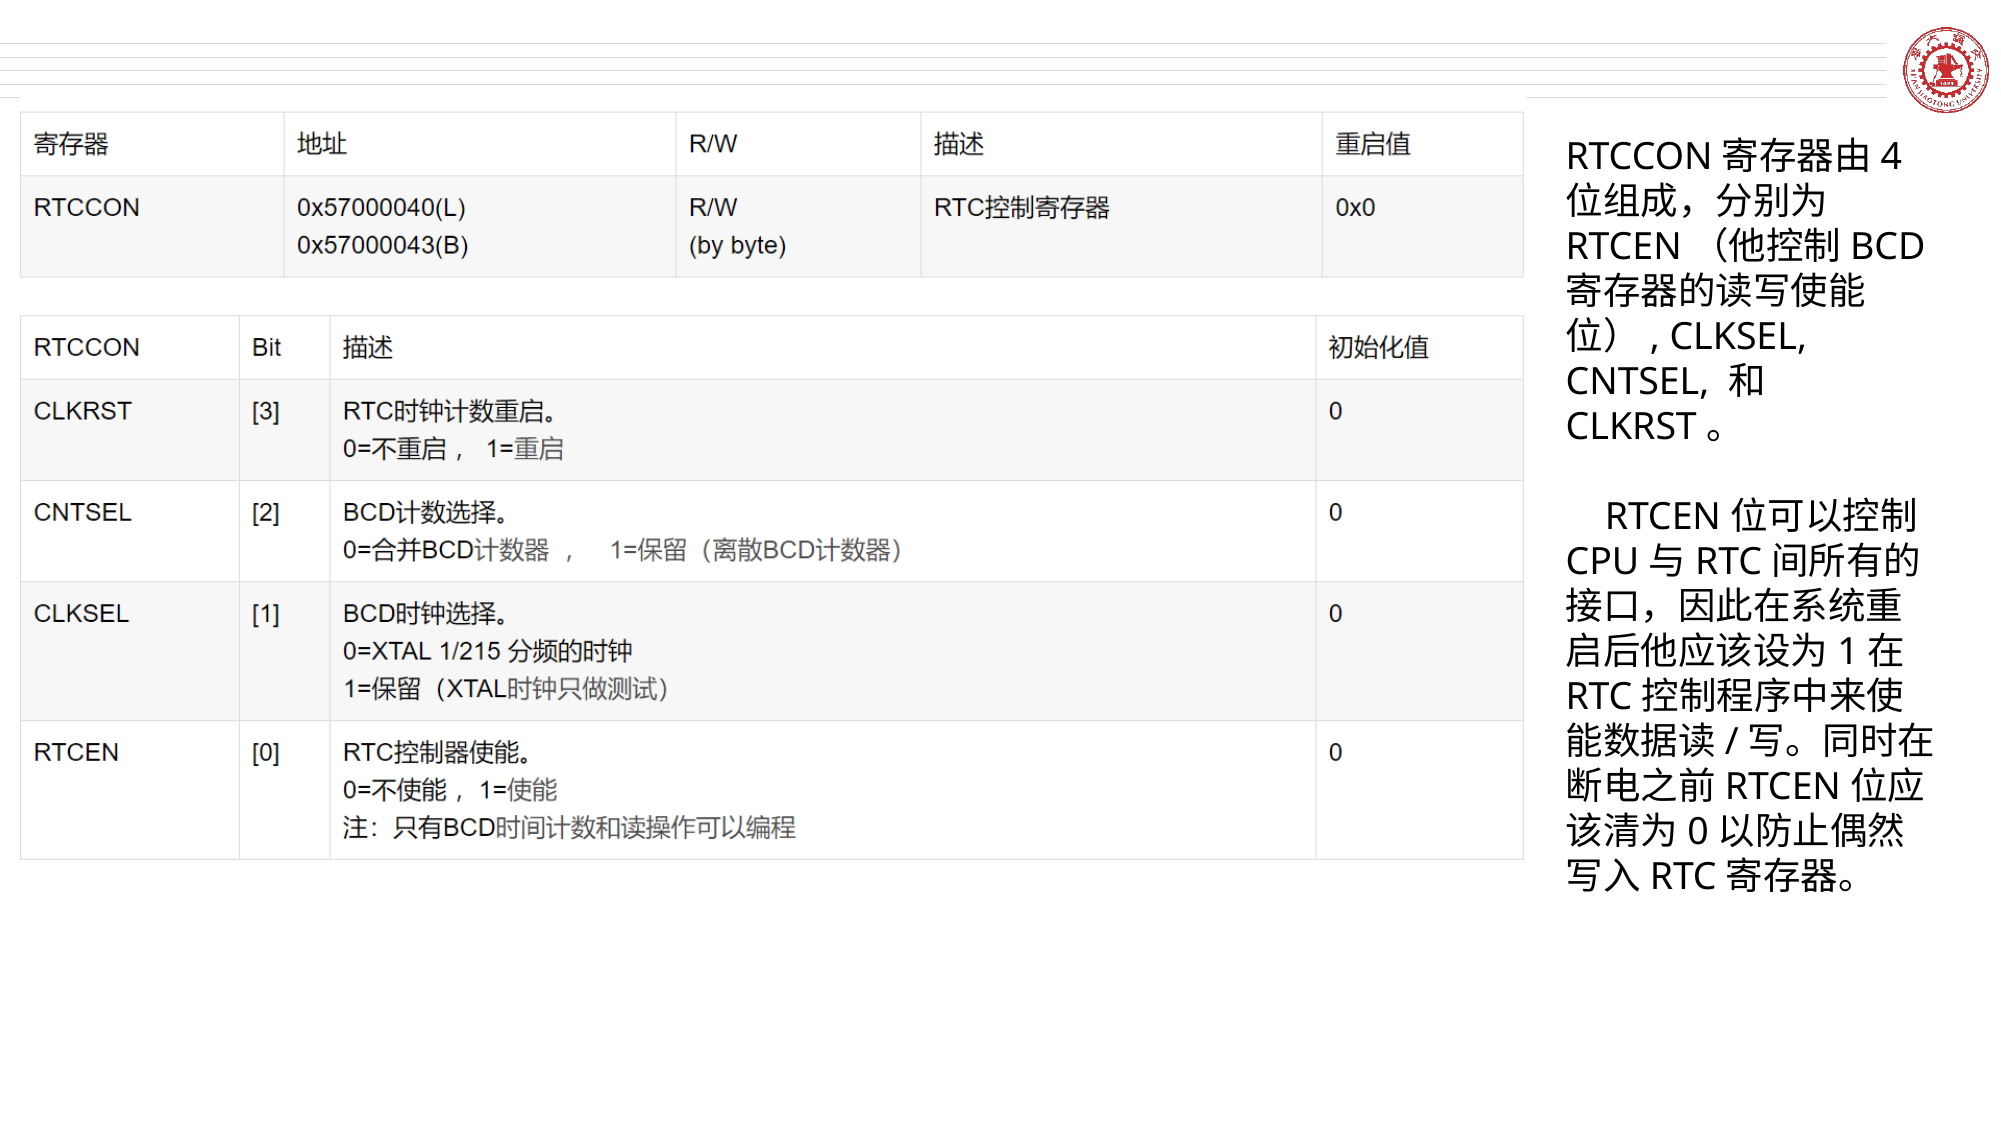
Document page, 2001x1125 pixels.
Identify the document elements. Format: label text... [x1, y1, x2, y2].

picture [1903, 27, 1989, 113]
picture [19, 97, 1527, 884]
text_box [0, 43, 1027, 98]
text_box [1027, 43, 1886, 98]
text_box RTCCON寄存器由4位组成，分别为RTCEN（他控制BCD寄存器的读写使能位）, CLKSEL, CNTSEL, 和CLKRST。 RTCEN位可以控制CPU与RTC间所有的接口，因此在系统重启后他应该设为1在RTC控制程序中来使能数据读/写。同时在断电之前RTCEN位应该清为0以防止偶然写入RTC寄存器。 [1550, 124, 1953, 950]
